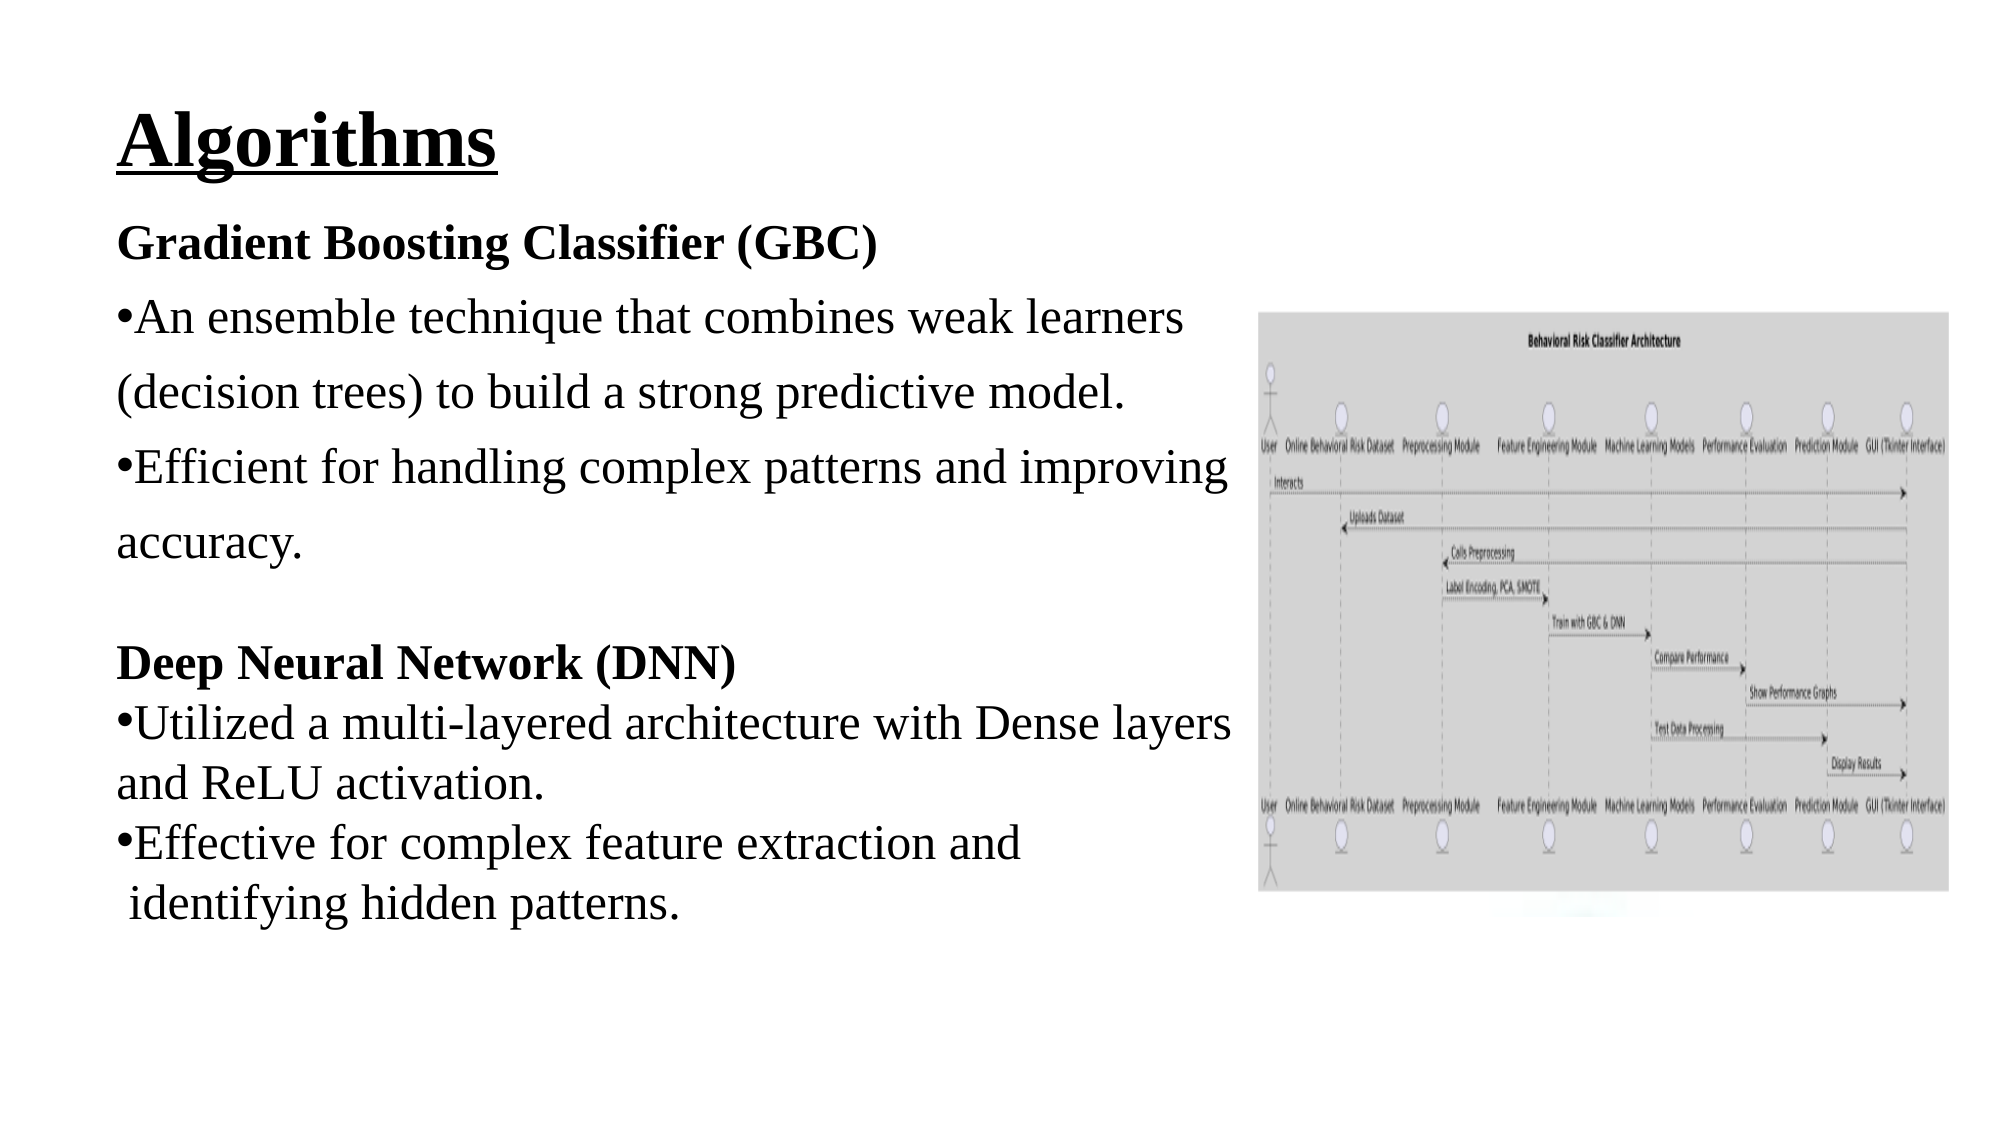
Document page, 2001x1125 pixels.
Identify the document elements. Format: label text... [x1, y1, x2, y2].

picture [1248, 288, 1957, 917]
subtitle Gradient Boosting Classifier (GBC) An ensemble technique that combines weak learners (decision trees) to build a strong predictive model. Efficient for handling complex patterns and improving accuracy. Deep Neural Network (DNN) Utilized a multi-layered architecture with Dense layers and ReLU activation. Effective for complex feature extraction and identifying hidden patterns. [101, 208, 1957, 1125]
title Algorithms [101, 90, 764, 191]
